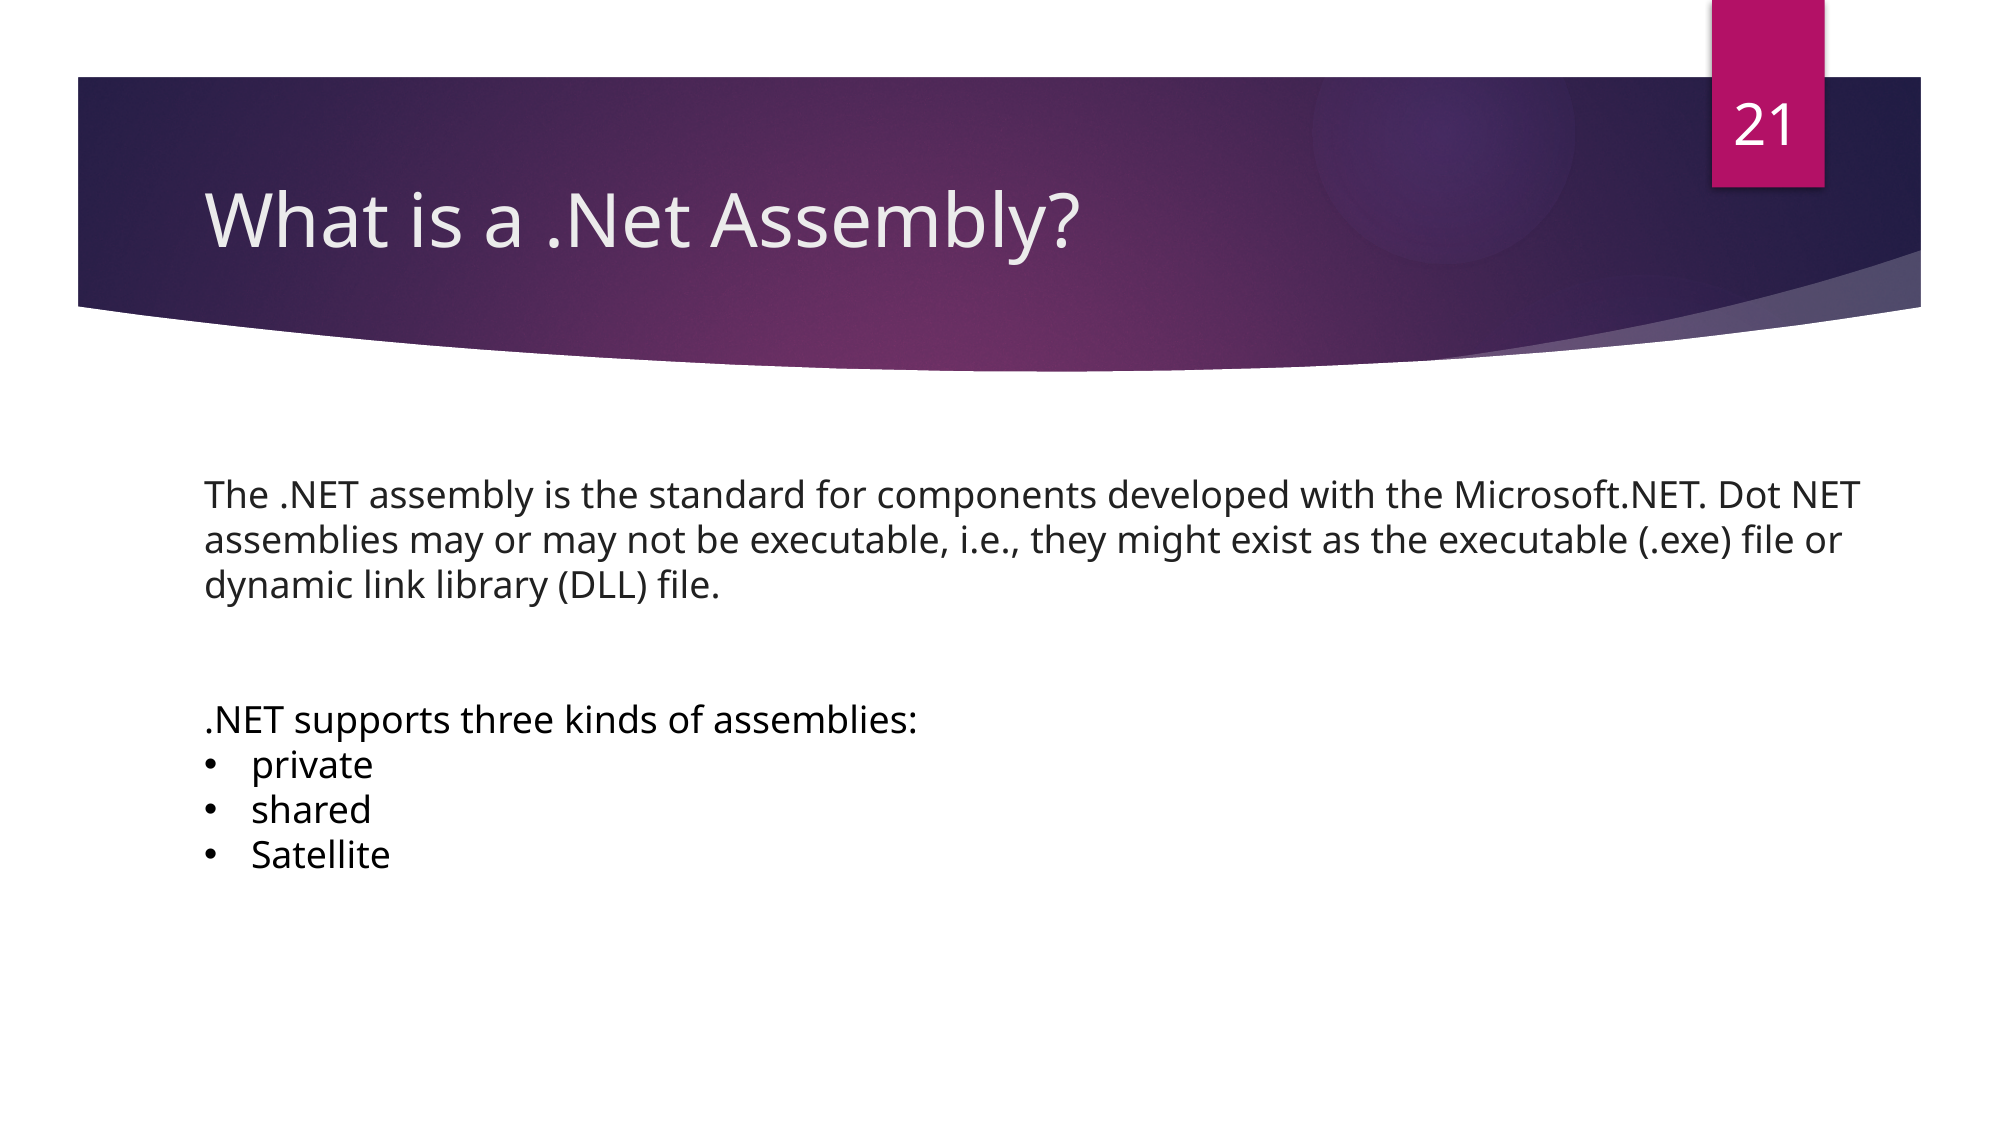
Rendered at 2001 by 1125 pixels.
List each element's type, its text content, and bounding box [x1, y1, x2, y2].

title What is a .Net Assembly? [189, 159, 1627, 276]
slide_number 21 [1698, 48, 1836, 175]
text_box The .NET assembly is the standard for components developed with the Microsoft.NET. Dot NET assemblies may or may not be executable, i.e., they might exist as the executable (.exe) file or dynamic link library (DLL) file. .NET supports three kinds of assemblies: private shared Satellite [189, 463, 1912, 1064]
